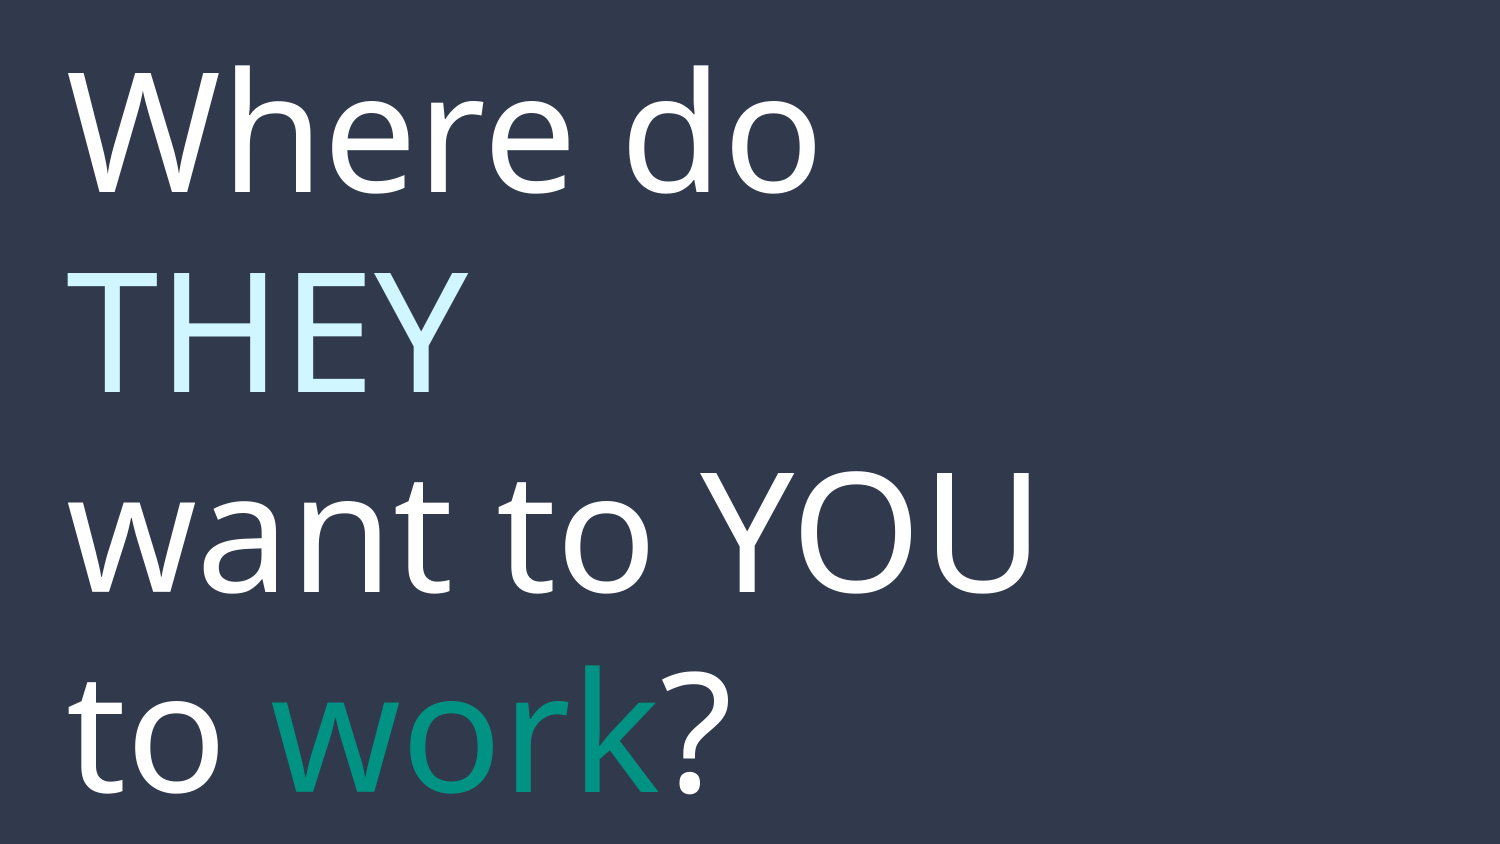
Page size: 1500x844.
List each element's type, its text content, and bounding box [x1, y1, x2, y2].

title Where do THEY want to YOU to work? [51, 75, 1250, 775]
